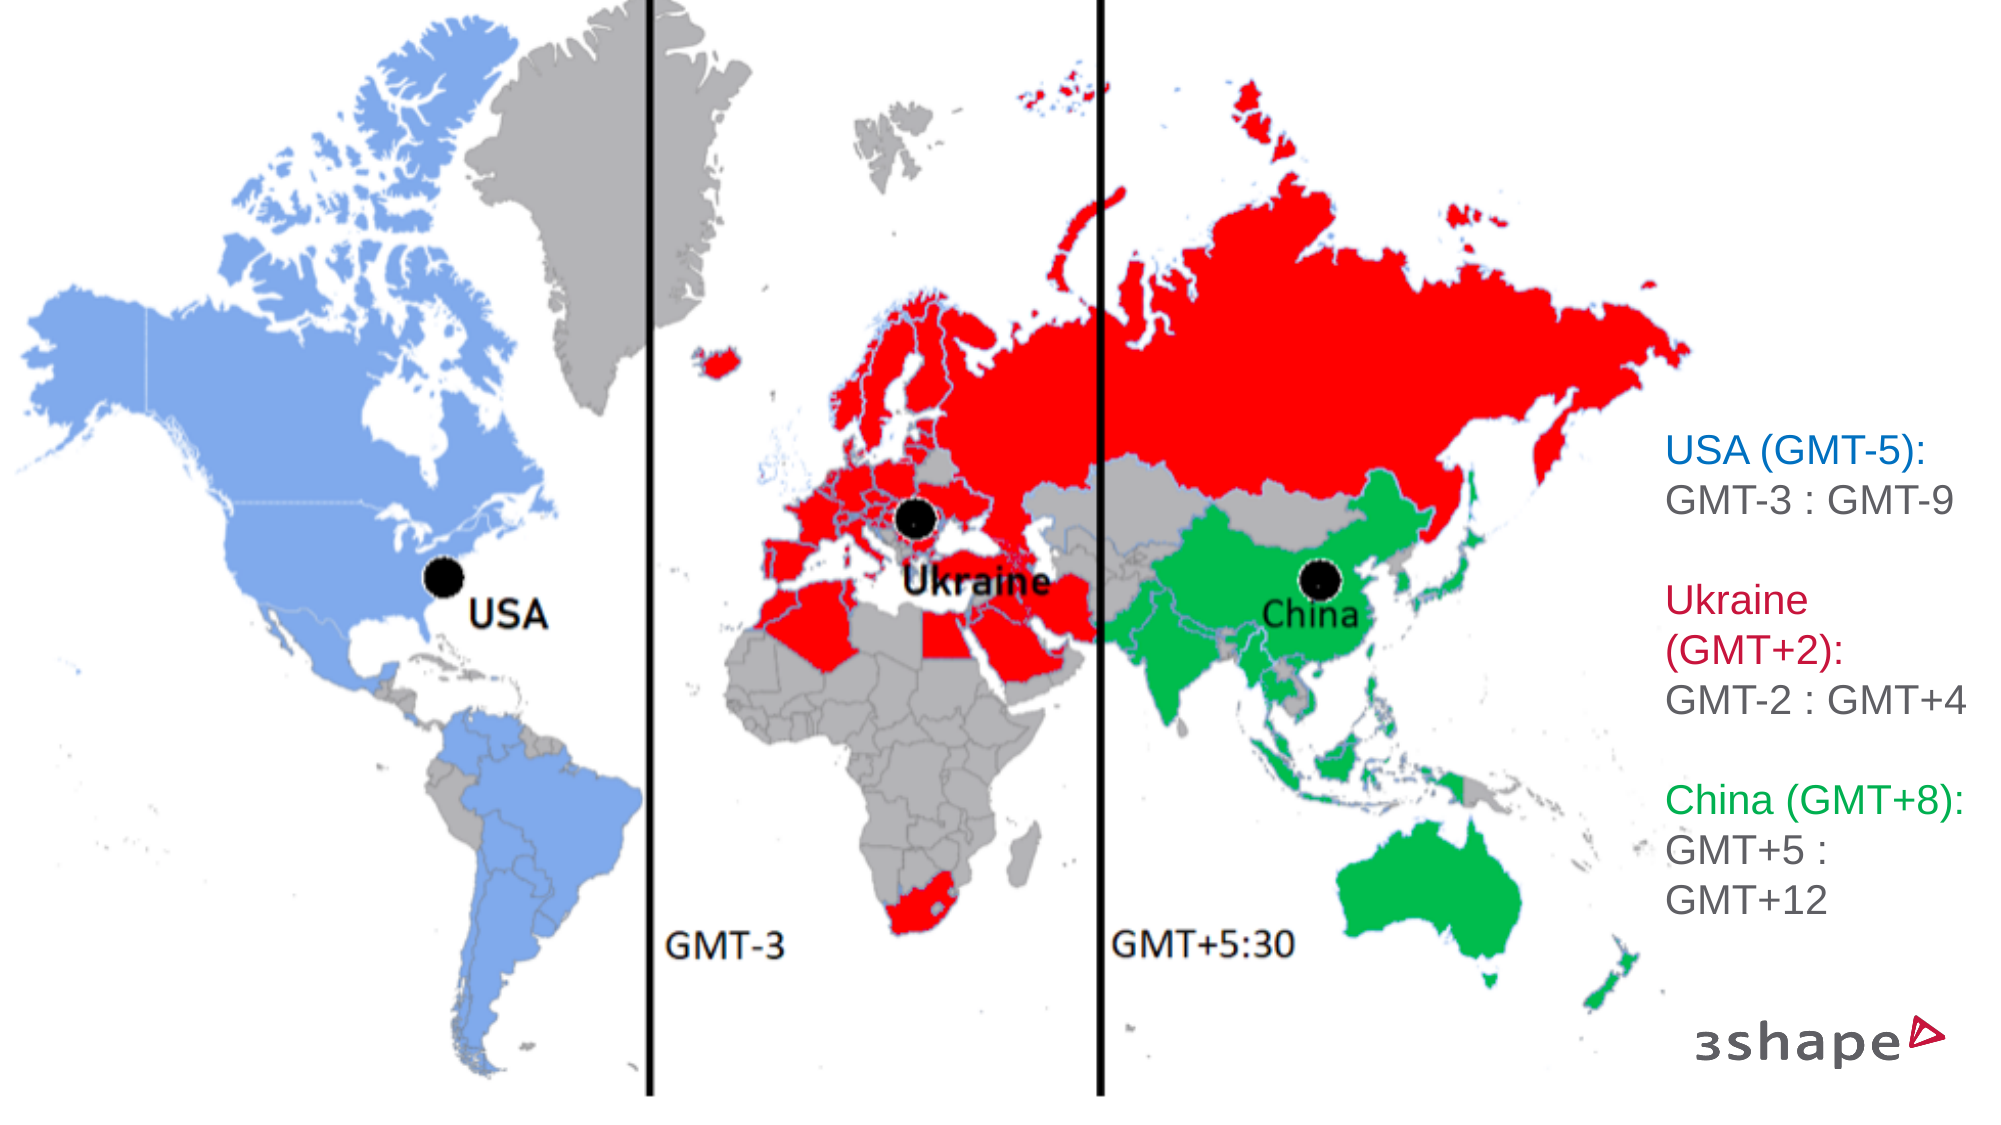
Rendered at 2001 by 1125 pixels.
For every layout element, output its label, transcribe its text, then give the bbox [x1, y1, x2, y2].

picture [0, 0, 1945, 1111]
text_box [1702, 1016, 1947, 1069]
text_box USA (GMT-5): GMT-3 : GMT-9 Ukraine (GMT+2): GMT-2 : GMT+4 China (GMT+8): GMT+5 : GMT+12 [1702, 423, 2000, 1014]
